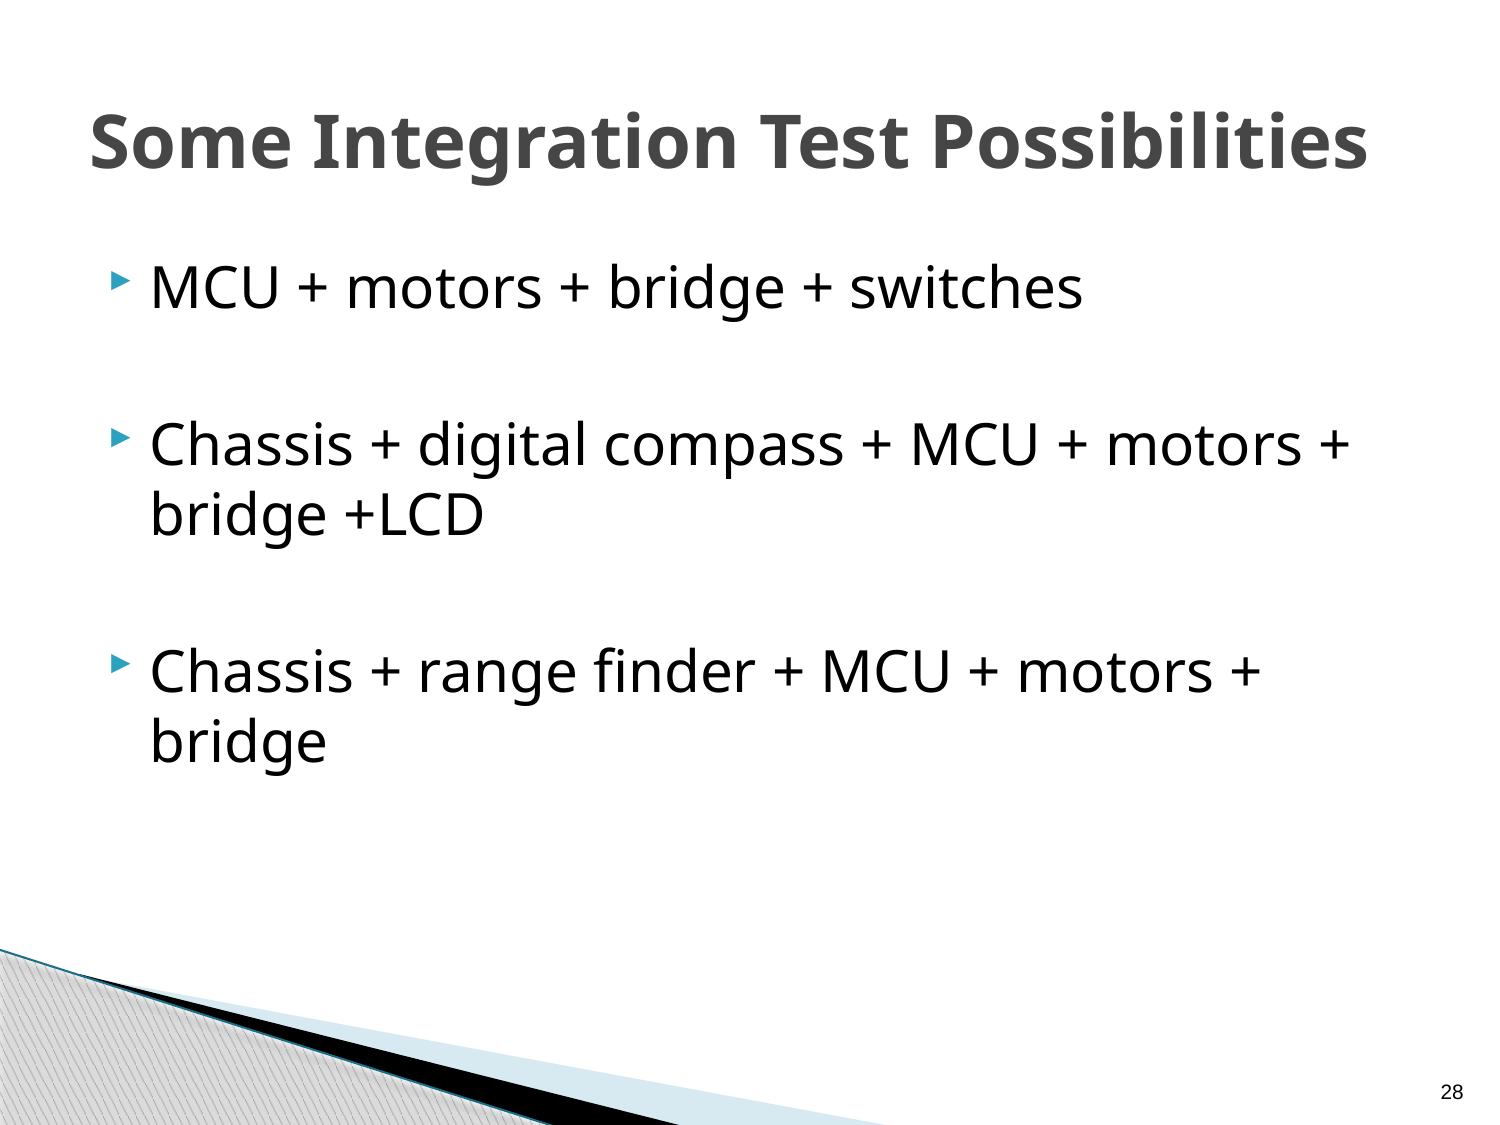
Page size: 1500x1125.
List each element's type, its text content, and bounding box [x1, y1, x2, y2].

list MCU + motors + bridge + switches Chassis + digital compass + MCU + motors + bridge +LCD Chassis + range finder + MCU + motors + bridge [74, 242, 1426, 986]
title Some Integration Test Possibilities [75, 45, 1388, 233]
slide_number 28 [1418, 1051, 1479, 1112]
